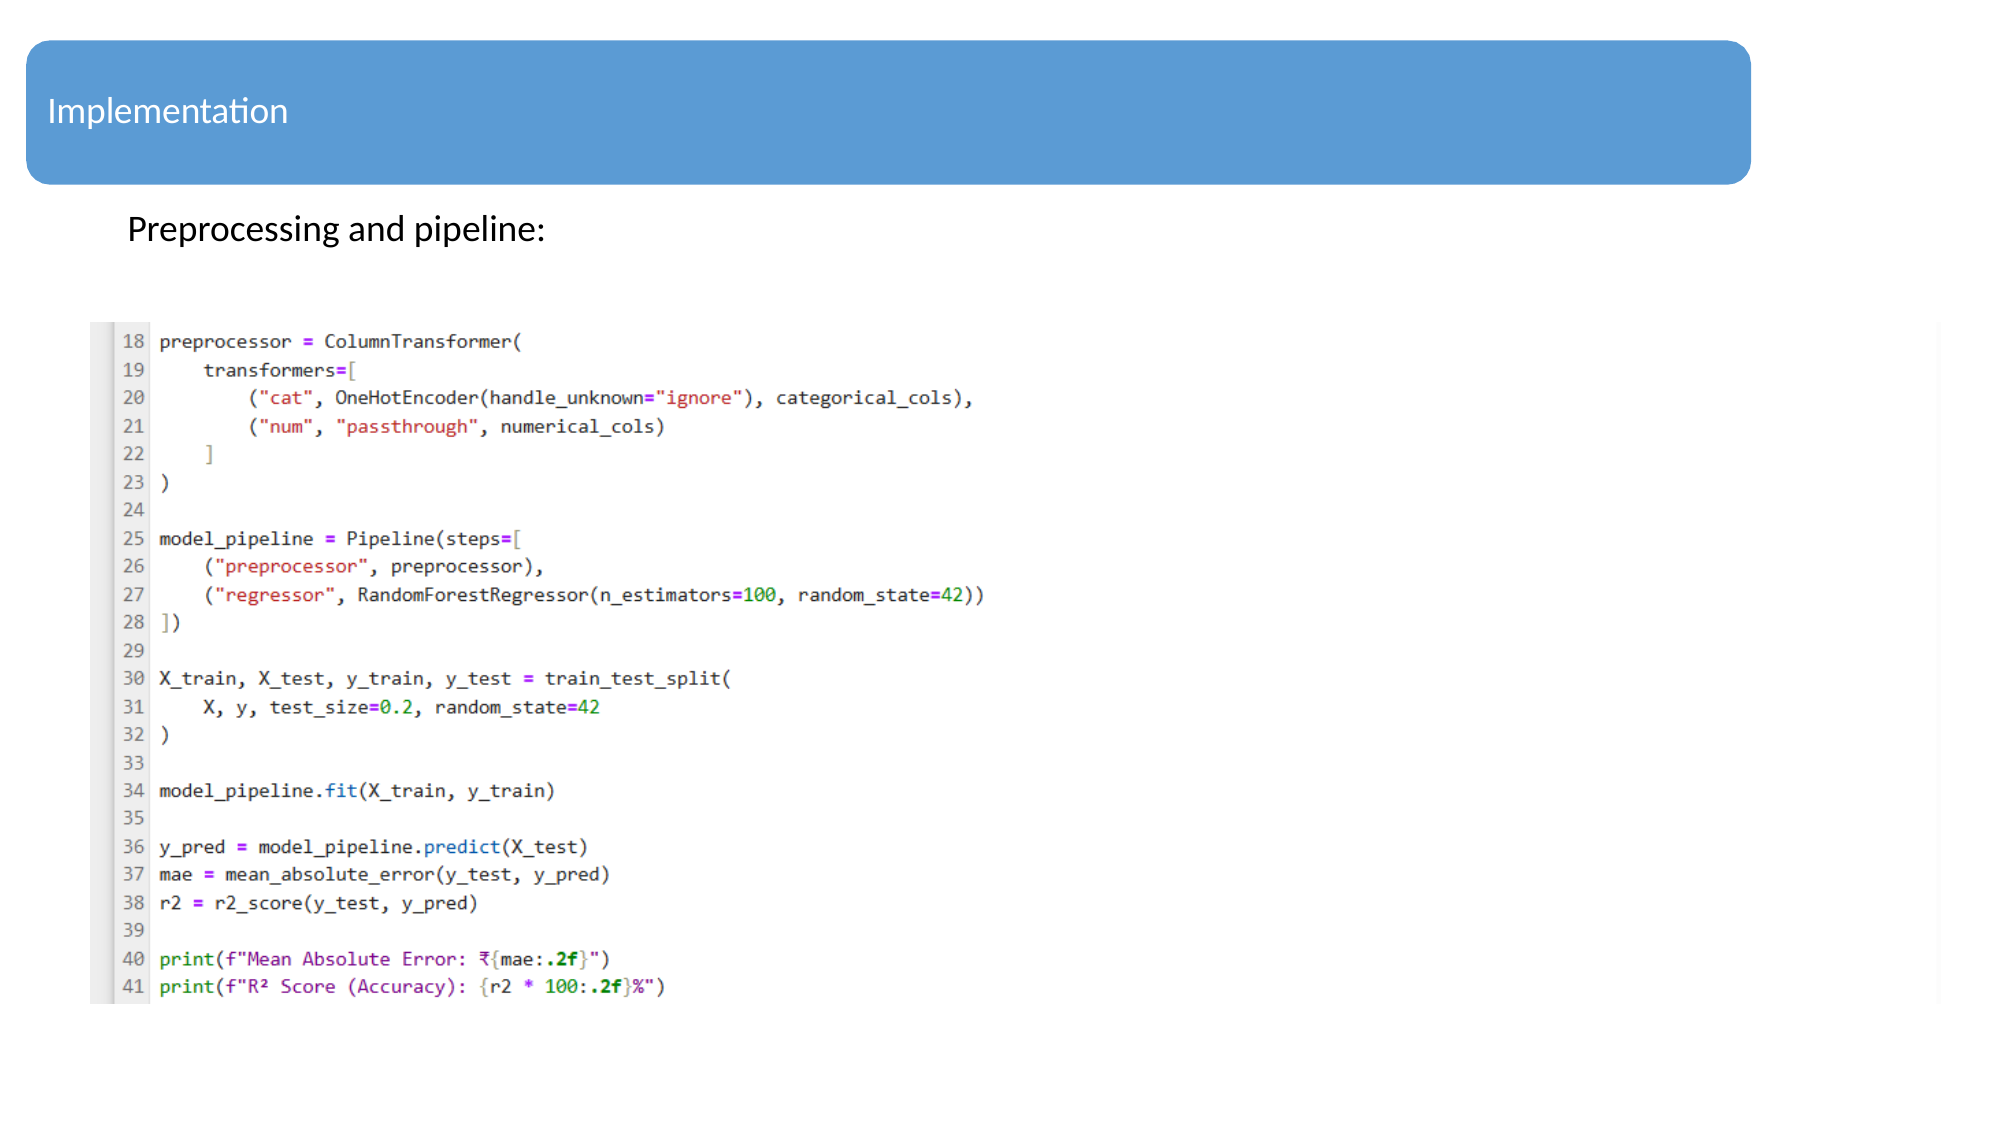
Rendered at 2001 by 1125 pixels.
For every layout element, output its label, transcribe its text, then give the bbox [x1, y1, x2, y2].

text_box Preprocessing and pipeline: [120, 196, 744, 257]
text_box Implementation [45, 86, 294, 132]
picture [90, 322, 1941, 1004]
